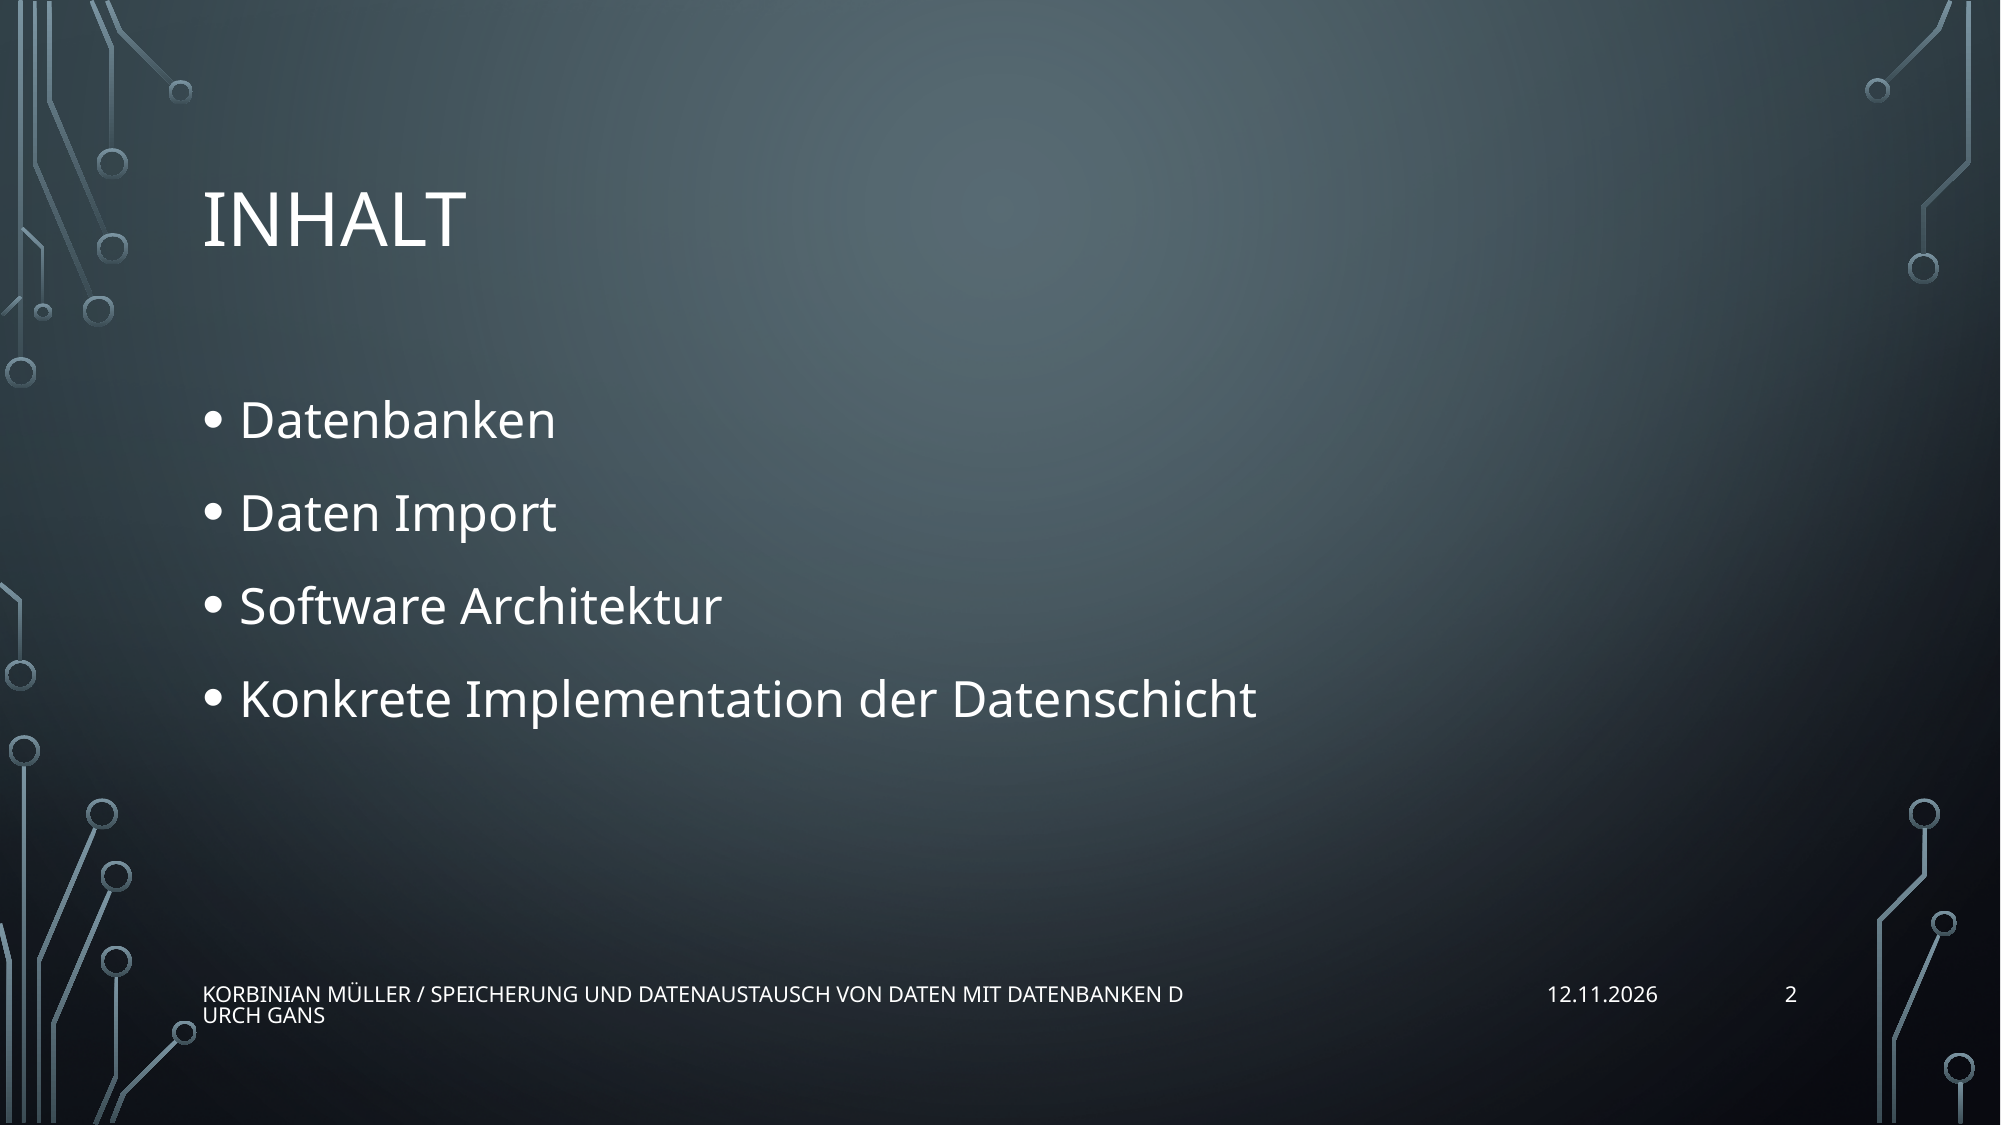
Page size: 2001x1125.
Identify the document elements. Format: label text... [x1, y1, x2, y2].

footer Korbinian Müller / Speicherung und Datenaustausch von Daten mit Datenbanken durch GANs [187, 965, 1211, 1025]
slide_number 2 [1685, 965, 1813, 1025]
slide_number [1223, 965, 1674, 1025]
list Datenbanken Daten Import Software Architektur Konkrete Implementation der Datenschicht [187, 369, 1813, 950]
title Inhalt [187, 101, 1813, 344]
